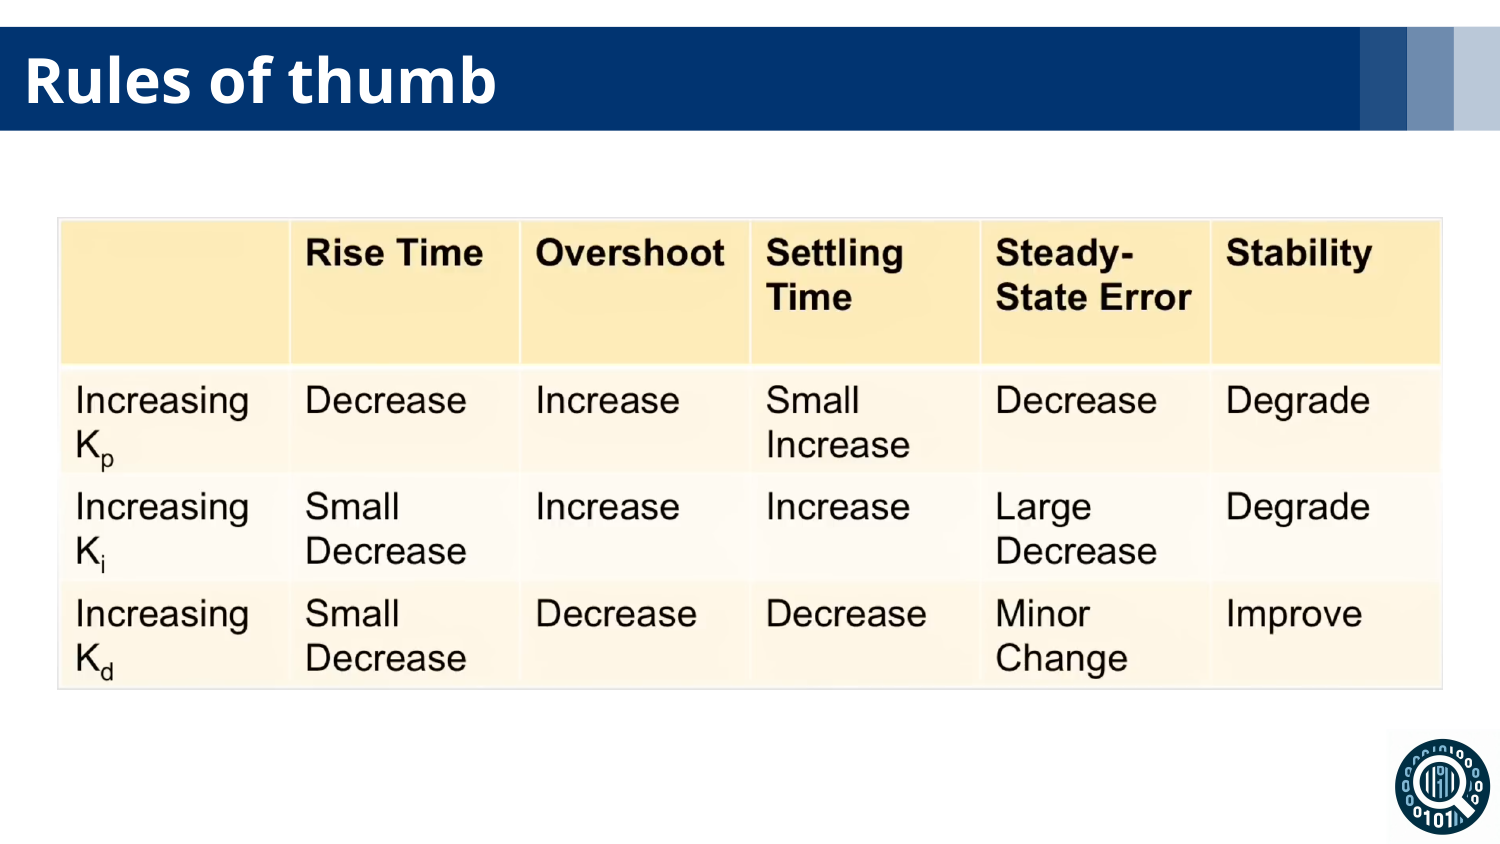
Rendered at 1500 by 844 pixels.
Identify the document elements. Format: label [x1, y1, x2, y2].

text_box [0, 26, 1500, 141]
picture [1385, 729, 1500, 844]
picture [57, 217, 1443, 690]
